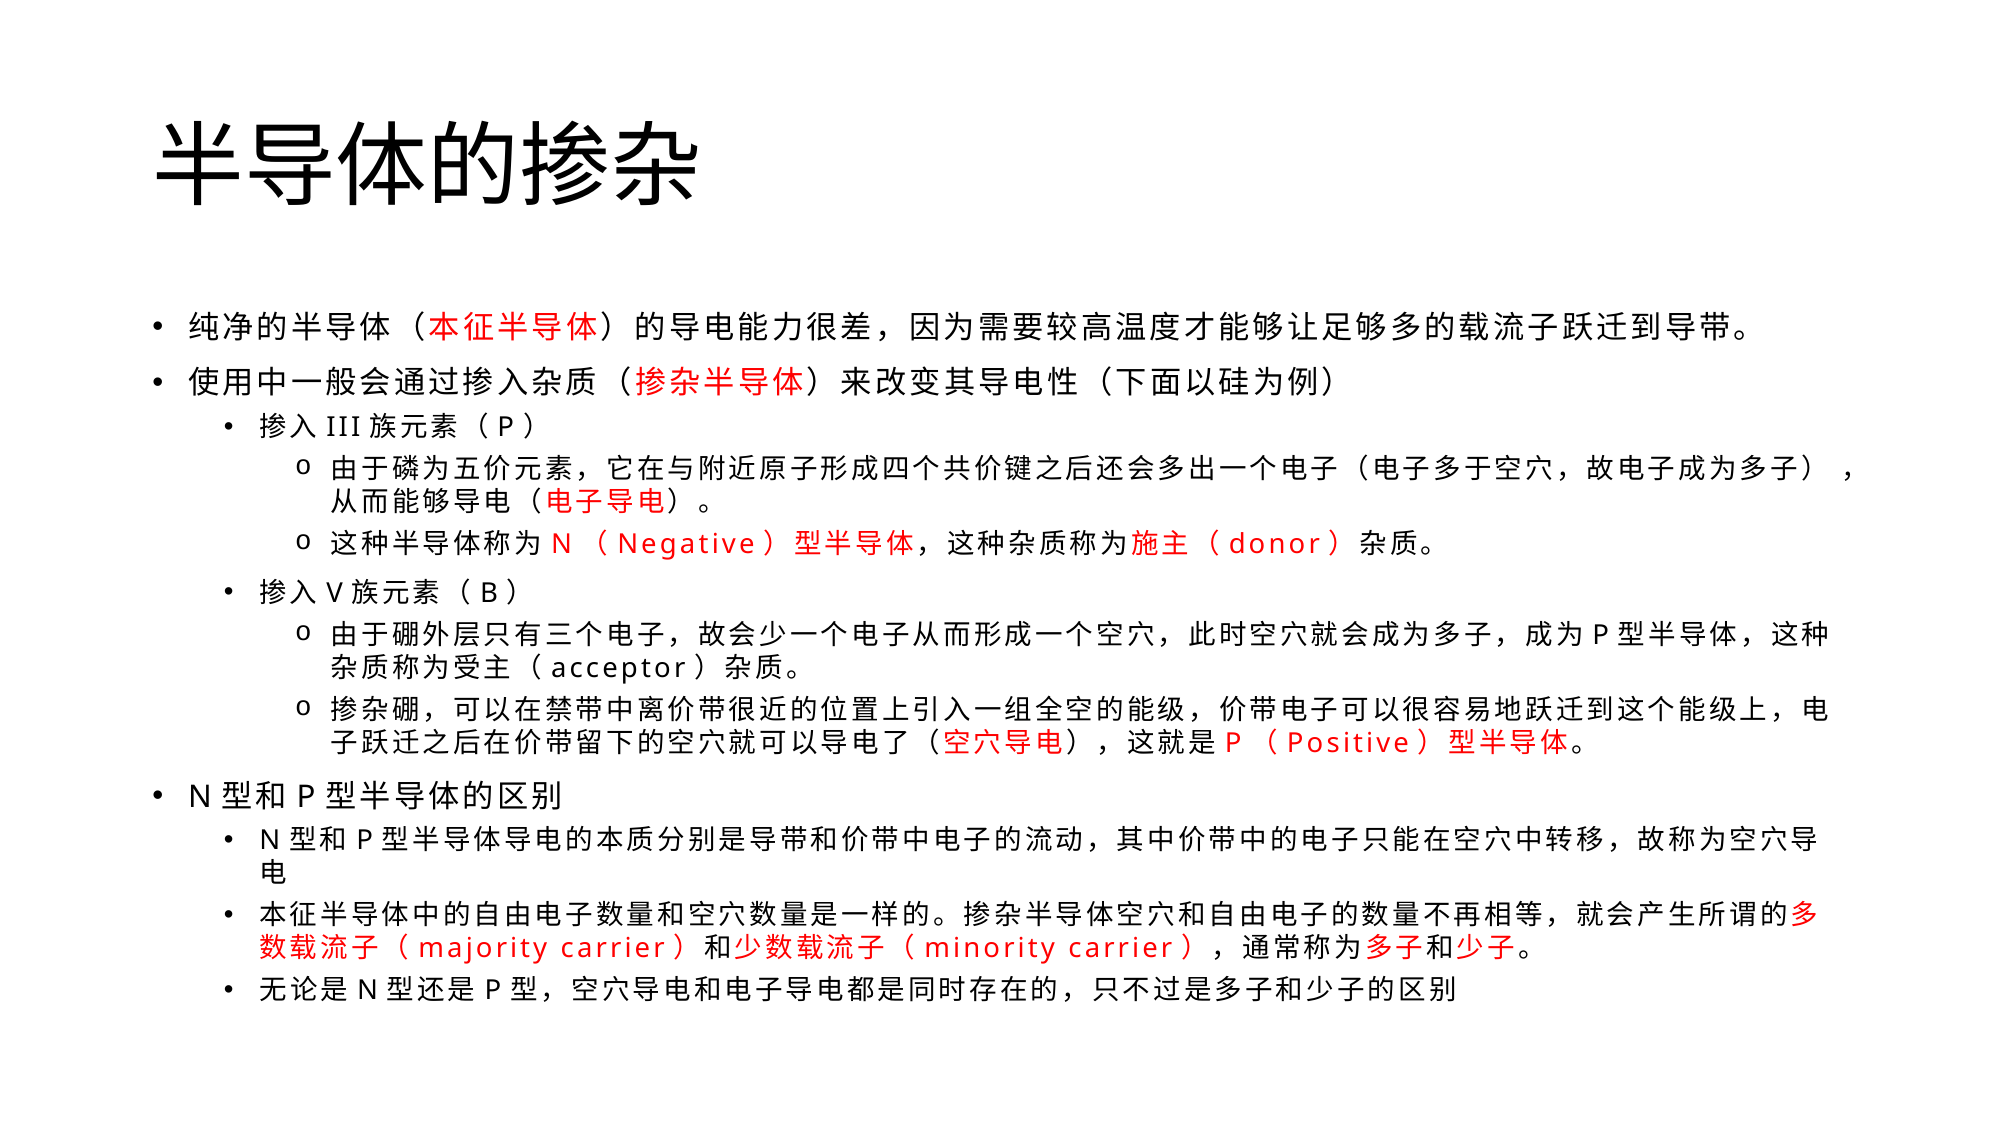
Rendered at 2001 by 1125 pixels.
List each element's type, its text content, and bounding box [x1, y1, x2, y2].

list 纯净的半导体（本征半导体）的导电能力很差，因为需要较高温度才能够让足够多的载流子跃迁到导带。 使用中一般会通过掺入杂质（掺杂半导体）来改变其导电性（下面以硅为例） 掺入III族元素（P） 由于磷为五价元素，它在与附近原子形成四个共价键之后还会多出一个电子（电子多于空穴，故电子成为多子） ，从而能够导电（电子导电）。 这种半导体称为N（Negative）型半导体，这种杂质称为施主（donor）杂质。 掺入V族元素（B） 由于硼外层只有三个电子，故会少一个电子从而形成一个空穴，此时空穴就会成为多子，成为P型半导体，这种杂质称为受主（acceptor）杂质。 掺杂硼，可以在禁带中离价带很近的位置上引入一组全空的能级，价带电子可以很容易地跃迁到这个能级上，电子跃迁之后在价带留下的空穴就可以导电了（空穴导电），这就是P（Positive）型半导体。 N型和P型半导体的区别 N型和P型半导体导电的本质分别是导带和价带中电子的流动，其中价带中的电子只能在空穴中转移，故称为空穴导电 本征半导体中的自由电子数量和空穴数量是一样的。掺杂半导体空穴和自由电子的数量不再相等，就会产生所谓的多数载流子（majority carrier）和少数载流子（minority carrier），通常称为多子和少子。 无论是N型还是P型，空穴导电和电子导电都是同时存在的，只不过是多子和少子的区别 [137, 299, 1863, 1014]
title 半导体的掺杂 [137, 59, 1863, 278]
